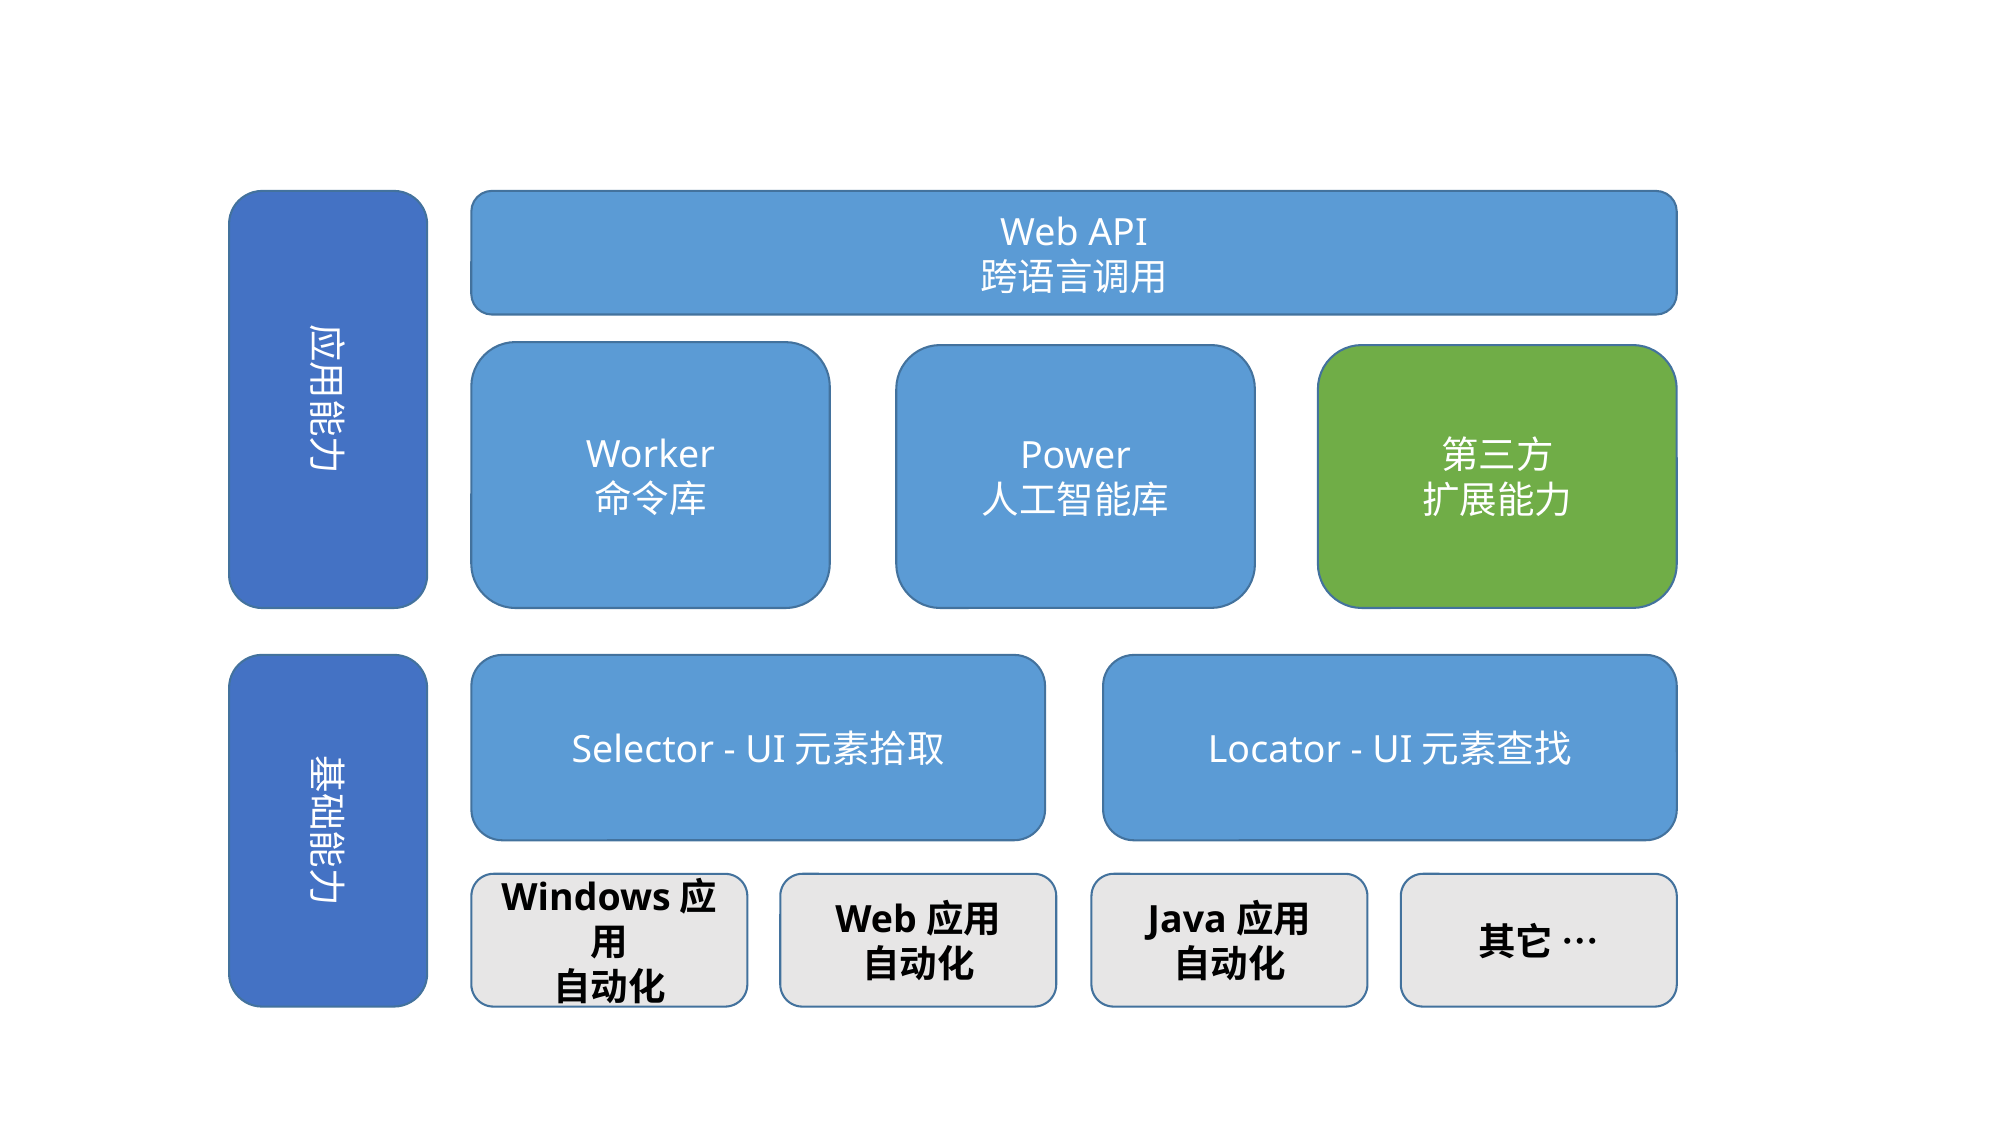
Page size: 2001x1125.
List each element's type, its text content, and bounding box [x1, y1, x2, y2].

text_box Java应用 自动化 [1090, 872, 1369, 1008]
text_box 应用能力 [228, 189, 429, 610]
text_box Worker 命令库 [470, 341, 831, 610]
text_box Power 人工智能库 [895, 344, 1256, 610]
text_box Locator - UI元素查找 [1102, 653, 1678, 842]
text_box 其它 … [1399, 872, 1678, 1008]
text_box Web API 跨语言调用 [470, 189, 1678, 316]
text_box Selector - UI元素拾取 [470, 653, 1047, 842]
text_box 基础能力 [228, 653, 429, 1008]
text_box 第三方 扩展能力 [1316, 344, 1678, 610]
text_box Web应用 自动化 [779, 872, 1058, 1008]
text_box Windows应用 自动化 [470, 872, 749, 1008]
